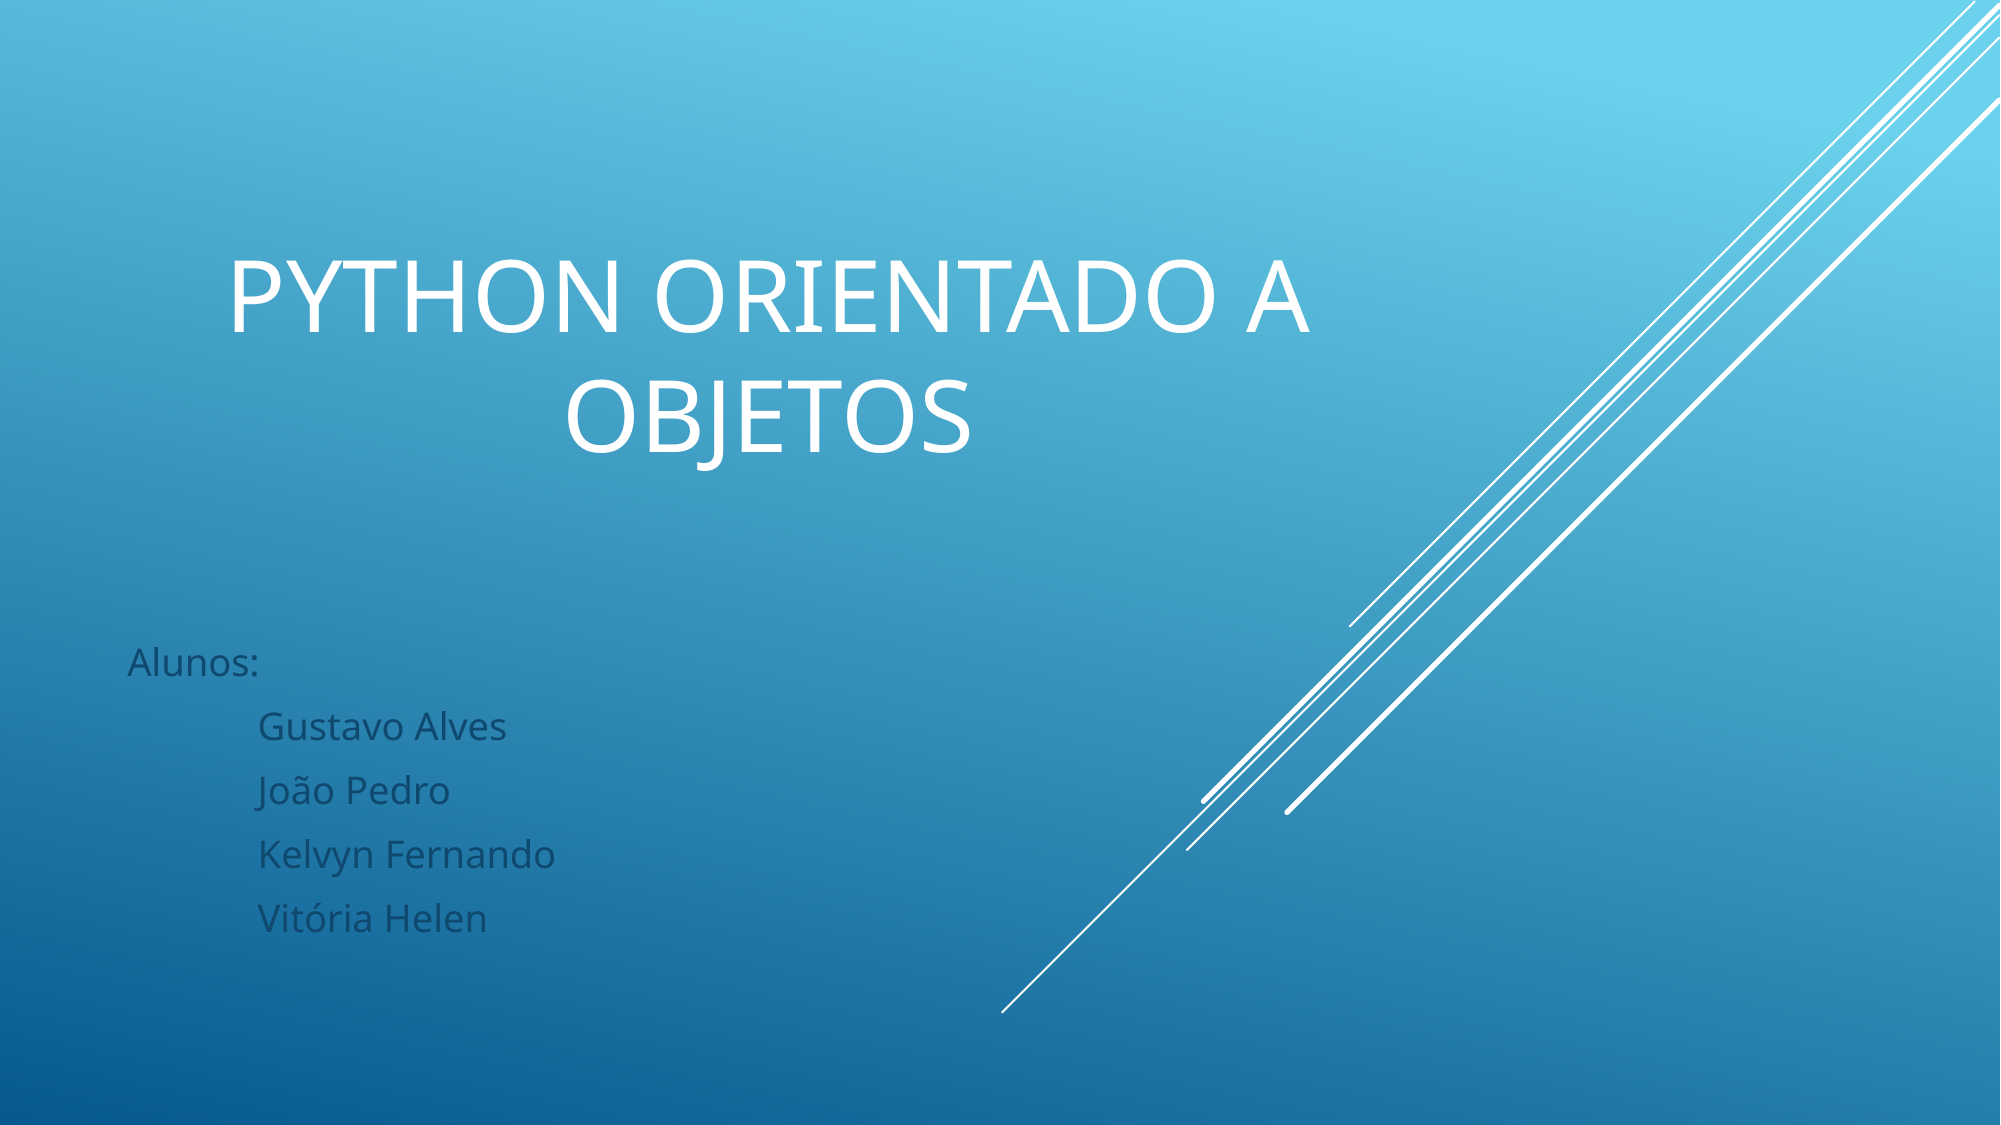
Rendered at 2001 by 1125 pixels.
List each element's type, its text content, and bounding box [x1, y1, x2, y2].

subtitle Alunos: Gustavo Alves João Pedro Kelvyn Fernando Vitória Helen [112, 630, 1163, 950]
title PYTHON ORIENTADO A OBJETOS [112, 112, 1425, 600]
